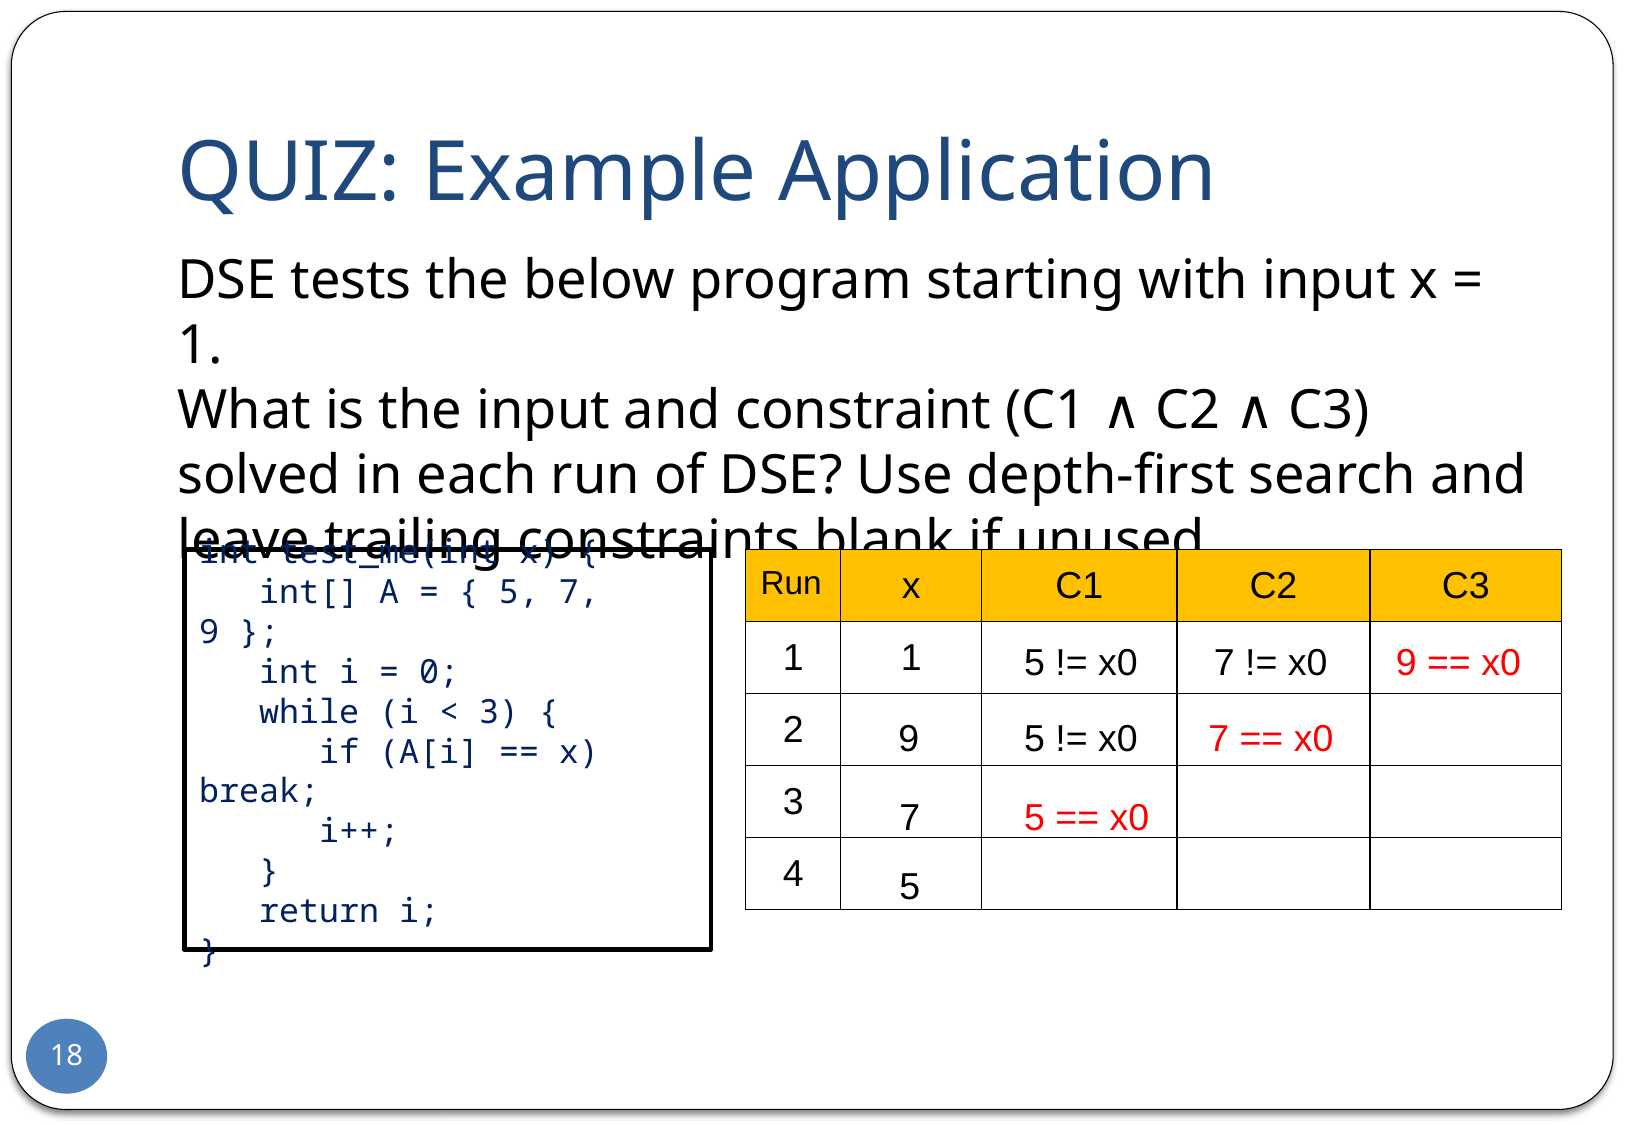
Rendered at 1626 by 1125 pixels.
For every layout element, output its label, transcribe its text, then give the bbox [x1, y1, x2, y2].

text_box 7 != x0 [1199, 630, 1343, 691]
text_box 5 != x0 [1009, 706, 1153, 767]
table_cell [1178, 622, 1369, 693]
table_cell [982, 766, 1176, 837]
table_header C2 [1178, 550, 1369, 621]
text_box 5 != x0 [998, 630, 1153, 691]
table_cell [1371, 838, 1561, 909]
table_cell [841, 766, 981, 837]
text_box 7 == x0 [1193, 706, 1349, 767]
table_cell [1178, 838, 1369, 909]
text_box 9 [883, 706, 934, 767]
table_header Run [746, 550, 840, 621]
table_cell [1371, 694, 1561, 765]
table_cell [1178, 766, 1369, 837]
table_cell [1178, 694, 1369, 765]
text_box int test_me(int x) { int[] A = { 5, 7, 9 }; int i = 0; while (i < 3) { if (A[i] == x) break; i++; } return i; } [184, 549, 711, 950]
text_box 9 == x0 [1380, 630, 1536, 691]
table_cell 1 [841, 622, 981, 693]
table_header C3 [1371, 550, 1561, 621]
text_box 5 [884, 855, 935, 915]
table_cell 1 [746, 622, 840, 693]
table_cell [841, 694, 981, 765]
list DSE tests the below program starting with input x = 1. What is the input and constraint (C1 ∧ C2 ∧ C3) solved in each run of DSE? Use depth-first search and leave trailing constraints blank if unused. [162, 237, 1544, 517]
title QUIZ: Example Application [162, 45, 1544, 233]
table_cell [841, 838, 981, 909]
text_box 5 == x0 [1009, 785, 1165, 846]
slide_number 18 [25, 1018, 108, 1094]
table_cell 4 [746, 838, 840, 909]
table_cell [1371, 766, 1561, 837]
table_cell 2 [746, 694, 840, 765]
table_header C1 [982, 550, 1176, 621]
table_cell 3 [746, 766, 840, 837]
text_box 7 [884, 785, 935, 846]
table_header x [841, 550, 981, 621]
table_cell [982, 694, 1176, 765]
table_cell [1371, 622, 1561, 693]
table_cell [982, 838, 1176, 909]
table_cell [982, 622, 1176, 693]
